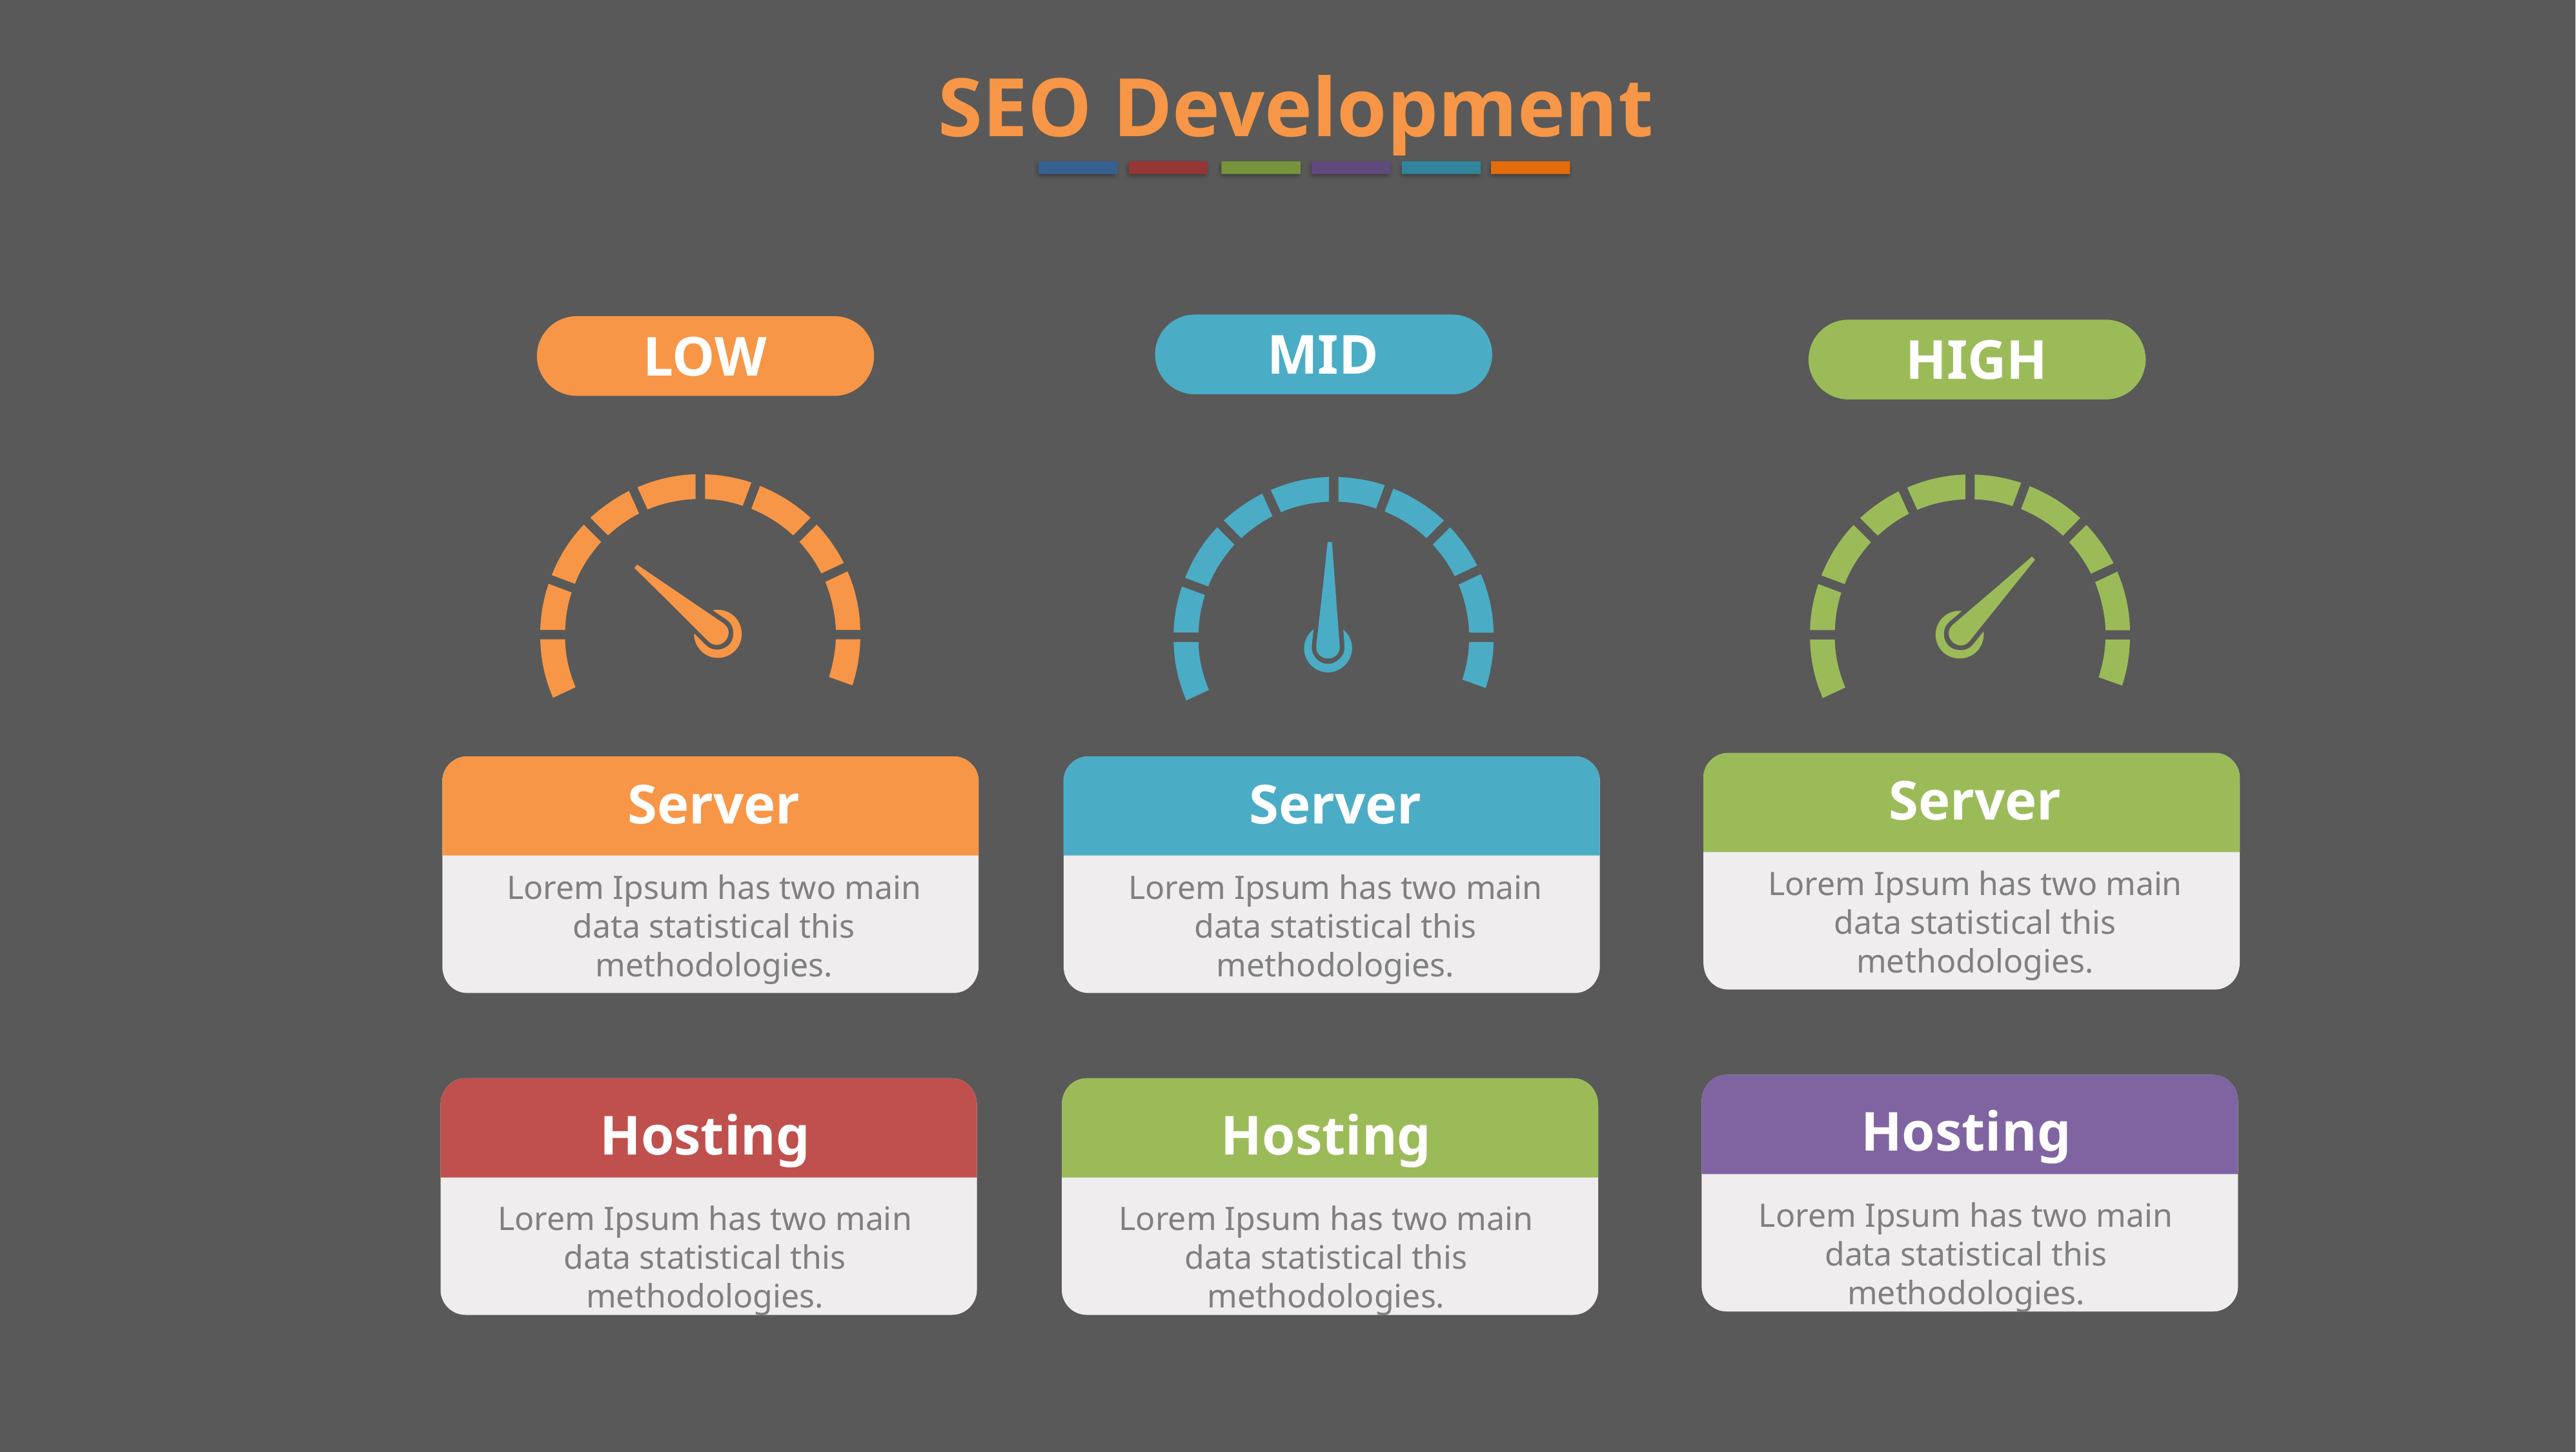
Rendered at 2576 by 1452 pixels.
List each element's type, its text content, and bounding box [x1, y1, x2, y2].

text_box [540, 474, 861, 698]
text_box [1703, 752, 2240, 990]
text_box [530, 316, 880, 396]
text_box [1277, 560, 1379, 665]
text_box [1148, 314, 1498, 395]
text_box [442, 756, 979, 993]
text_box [440, 1078, 977, 1315]
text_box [1810, 474, 2131, 698]
text_box [0, 0, 2576, 1452]
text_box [1932, 556, 2035, 661]
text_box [639, 559, 742, 664]
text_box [1063, 756, 1600, 993]
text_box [1173, 476, 1494, 701]
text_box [1061, 1078, 1599, 1315]
text_box SEO Development [889, 51, 1703, 158]
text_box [1701, 1074, 2238, 1312]
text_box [1038, 161, 1570, 174]
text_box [1801, 319, 2151, 400]
